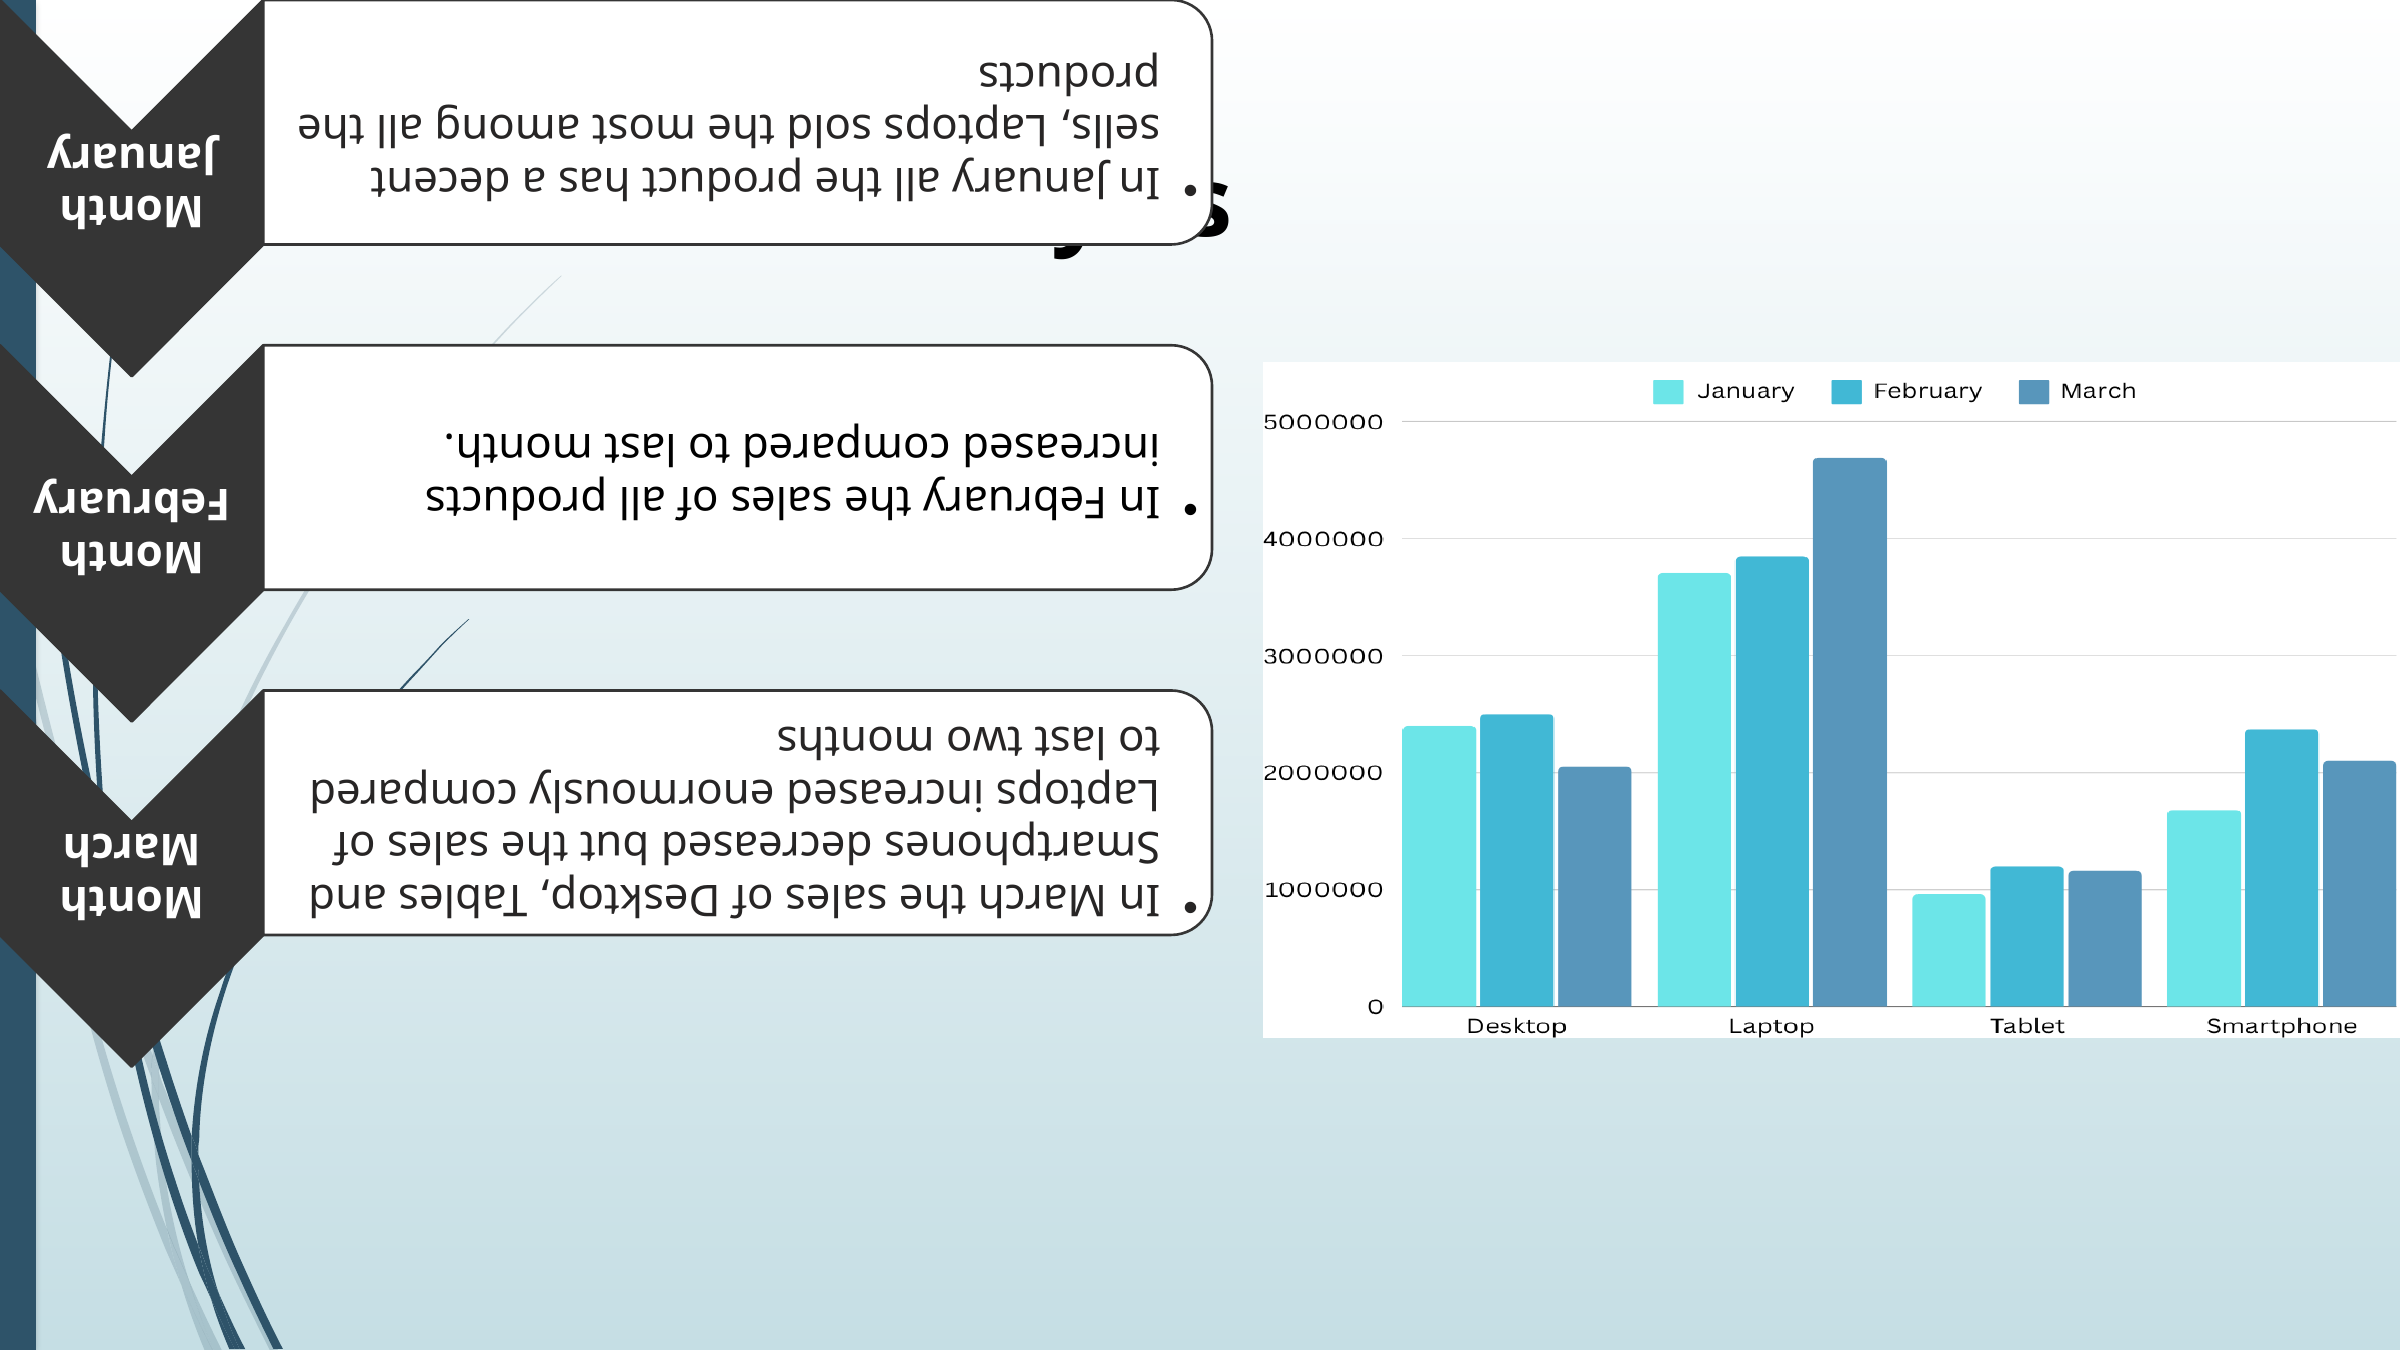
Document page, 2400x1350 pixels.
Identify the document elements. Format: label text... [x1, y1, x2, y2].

picture [1263, 362, 2400, 1038]
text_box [16, 255, 1230, 1323]
text_box 3-Month Sales Analysis [256, 246, 1174, 255]
